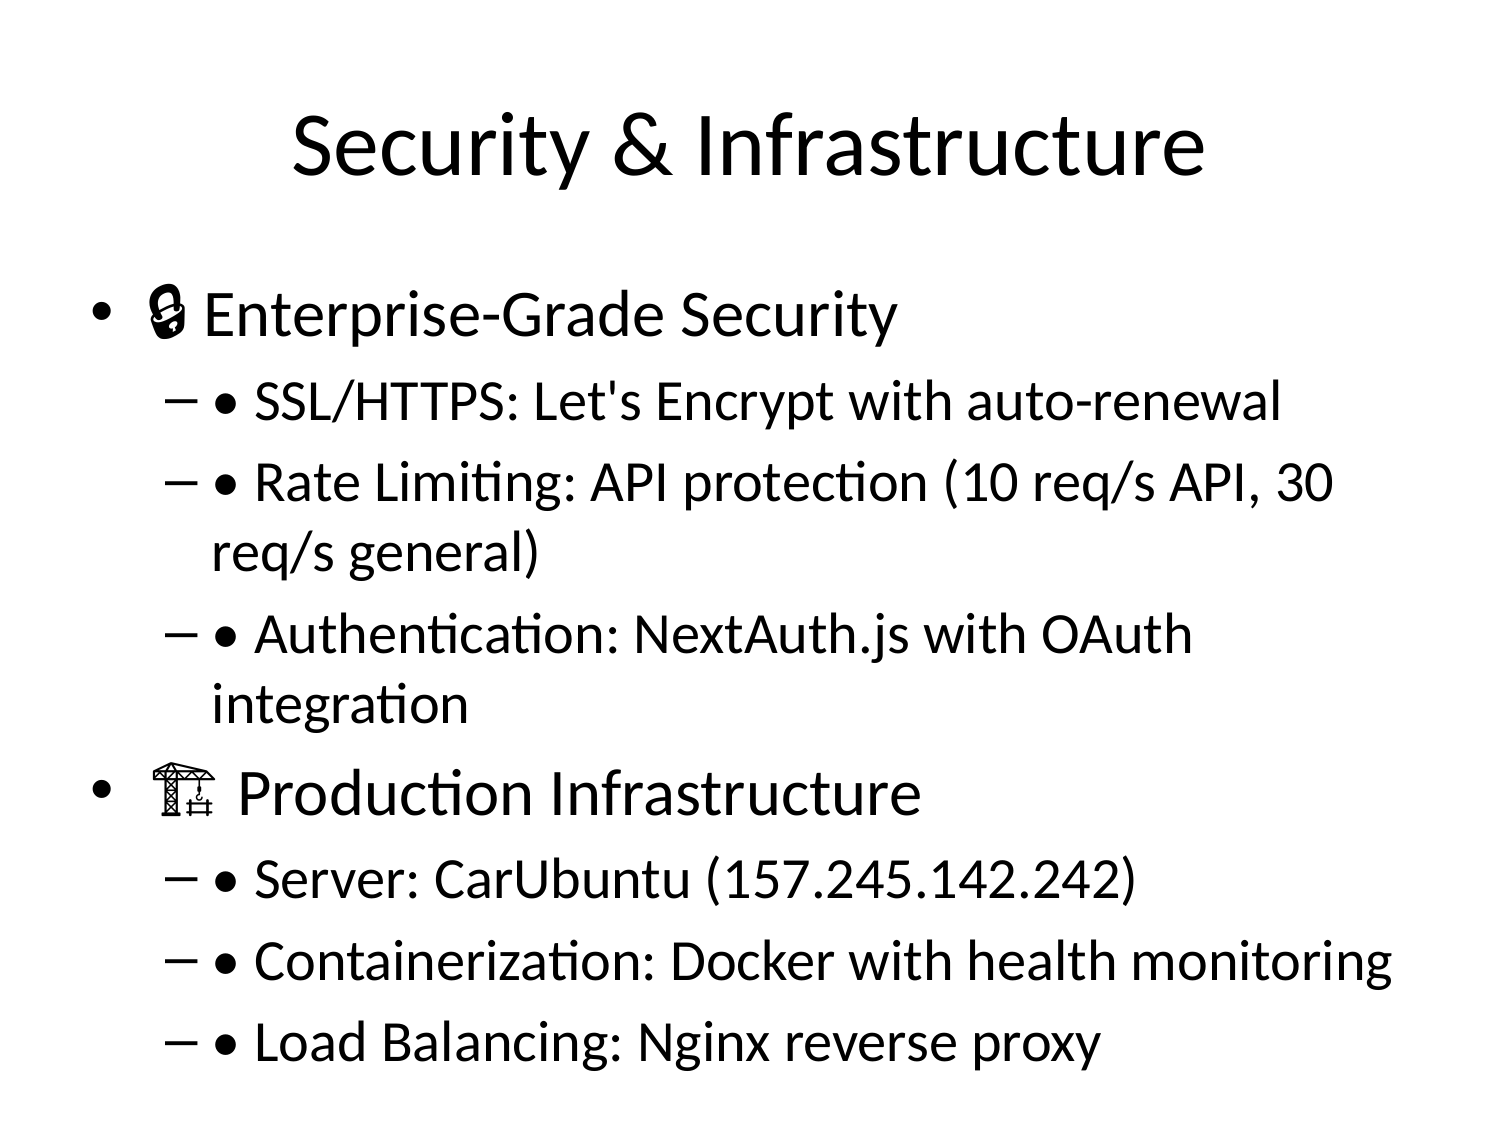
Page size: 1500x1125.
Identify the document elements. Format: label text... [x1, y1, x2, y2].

list 🔒 Enterprise-Grade Security • SSL/HTTPS: Let's Encrypt with auto-renewal • Rate Limiting: API protection (10 req/s API, 30 req/s general) • Authentication: NextAuth.js with OAuth integration 🏗️ Production Infrastructure • Server: CarUbuntu (157.245.142.242) • Containerization: Docker with health monitoring • Load Balancing: Nginx reverse proxy [75, 262, 1425, 1005]
title Security & Infrastructure [75, 45, 1425, 233]
